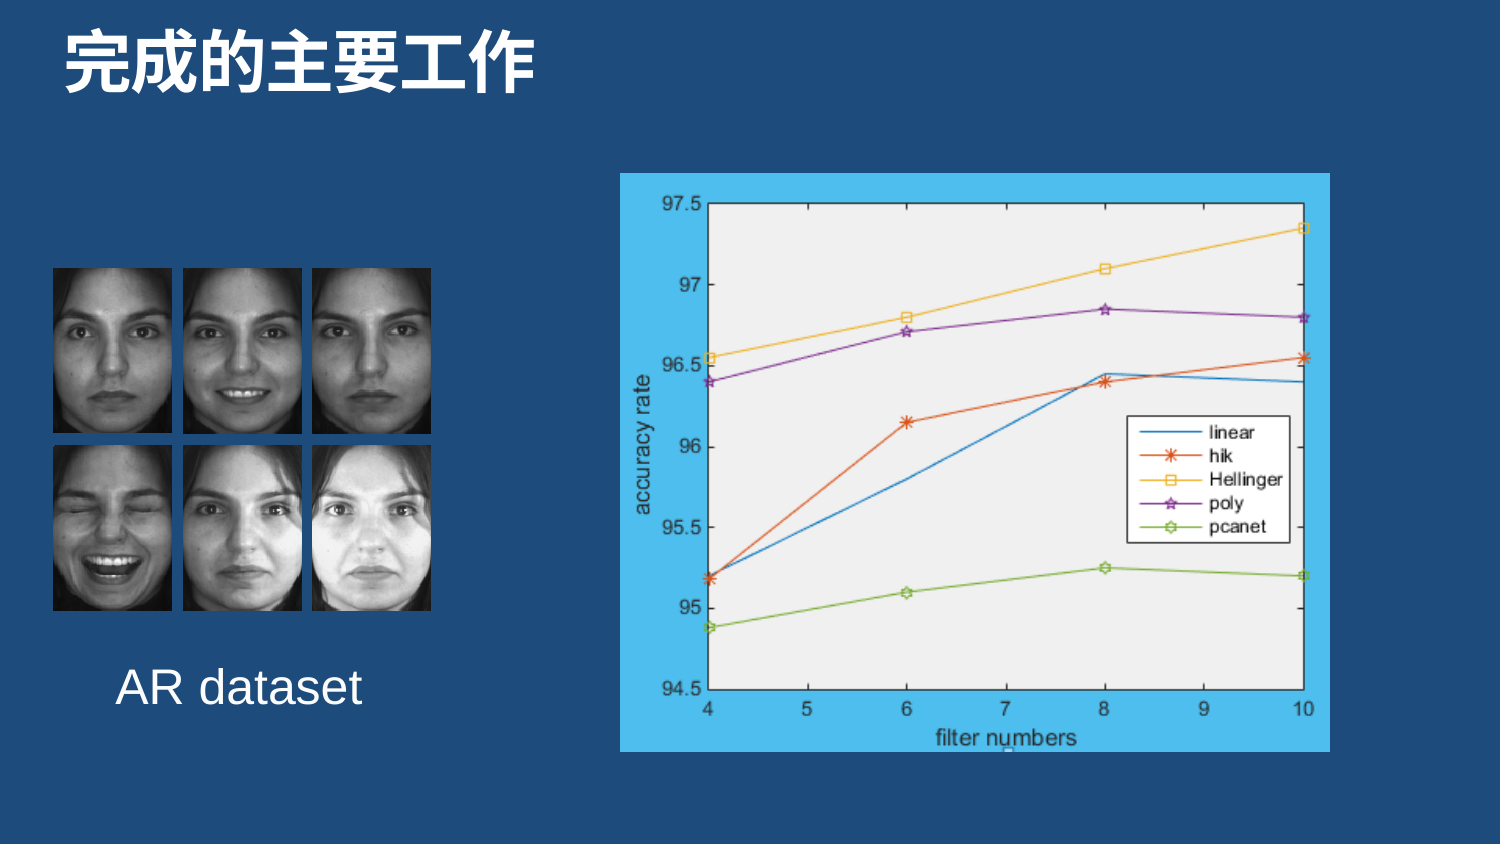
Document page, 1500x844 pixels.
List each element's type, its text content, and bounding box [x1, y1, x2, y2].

picture [52, 445, 172, 612]
picture [312, 267, 432, 434]
text_box AR dataset [100, 646, 420, 731]
title 完成的主要工作 [63, 28, 1436, 104]
picture [182, 445, 302, 612]
picture [312, 445, 432, 612]
picture [182, 267, 302, 434]
picture [619, 173, 1330, 753]
picture [52, 267, 172, 433]
